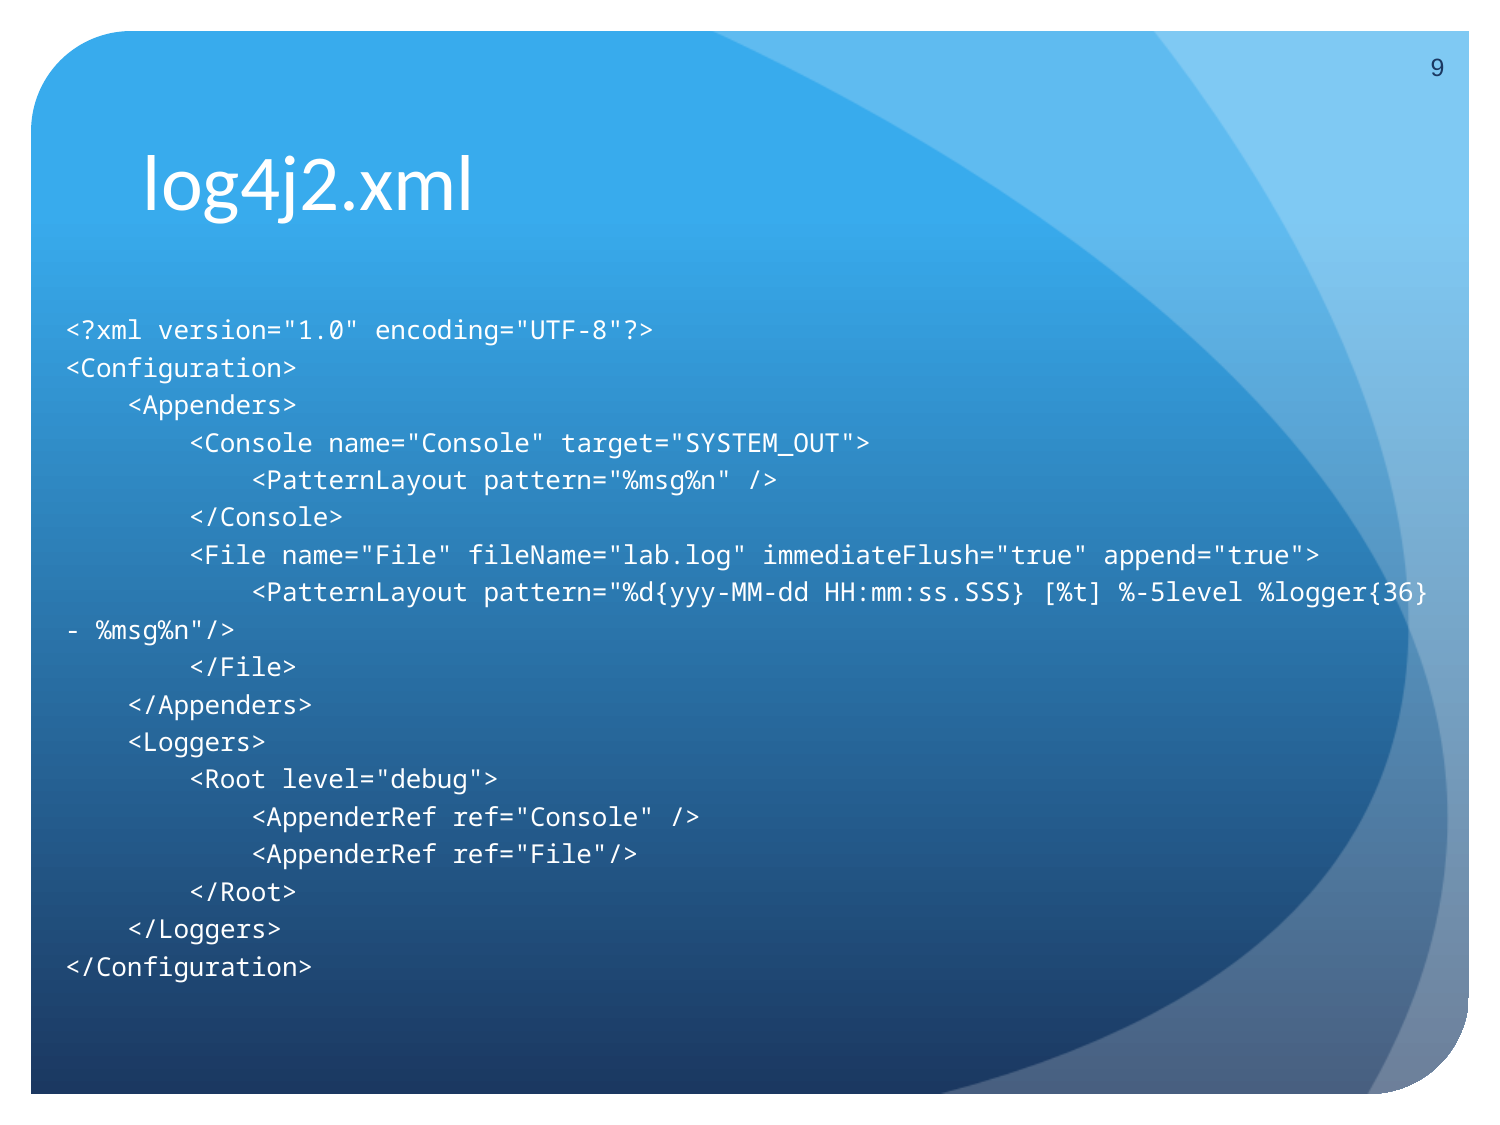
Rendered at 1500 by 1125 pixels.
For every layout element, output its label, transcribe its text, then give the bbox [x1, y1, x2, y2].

picture [24, 30, 1473, 1094]
list <?xml version="1.0" encoding="UTF-8"?> <Configuration> <Appenders> <Console name="Console" target="SYSTEM_OUT"> <PatternLayout pattern="%msg%n" /> </Console> <File name="File" fileName="lab.log" immediateFlush="true" append="true"> <PatternLayout pattern="%d{yyy-MM-dd HH:mm:ss.SSS} [%t] %-5level %logger{36} - %msg%n"/> </File> </Appenders> <Loggers> <Root level="debug"> <AppenderRef ref="Console" /> <AppenderRef ref="File"/> </Root> </Loggers> </Configuration> [50, 299, 1450, 991]
title log4j2.xml [127, 62, 1372, 234]
slide_number 9 [1378, 36, 1460, 96]
